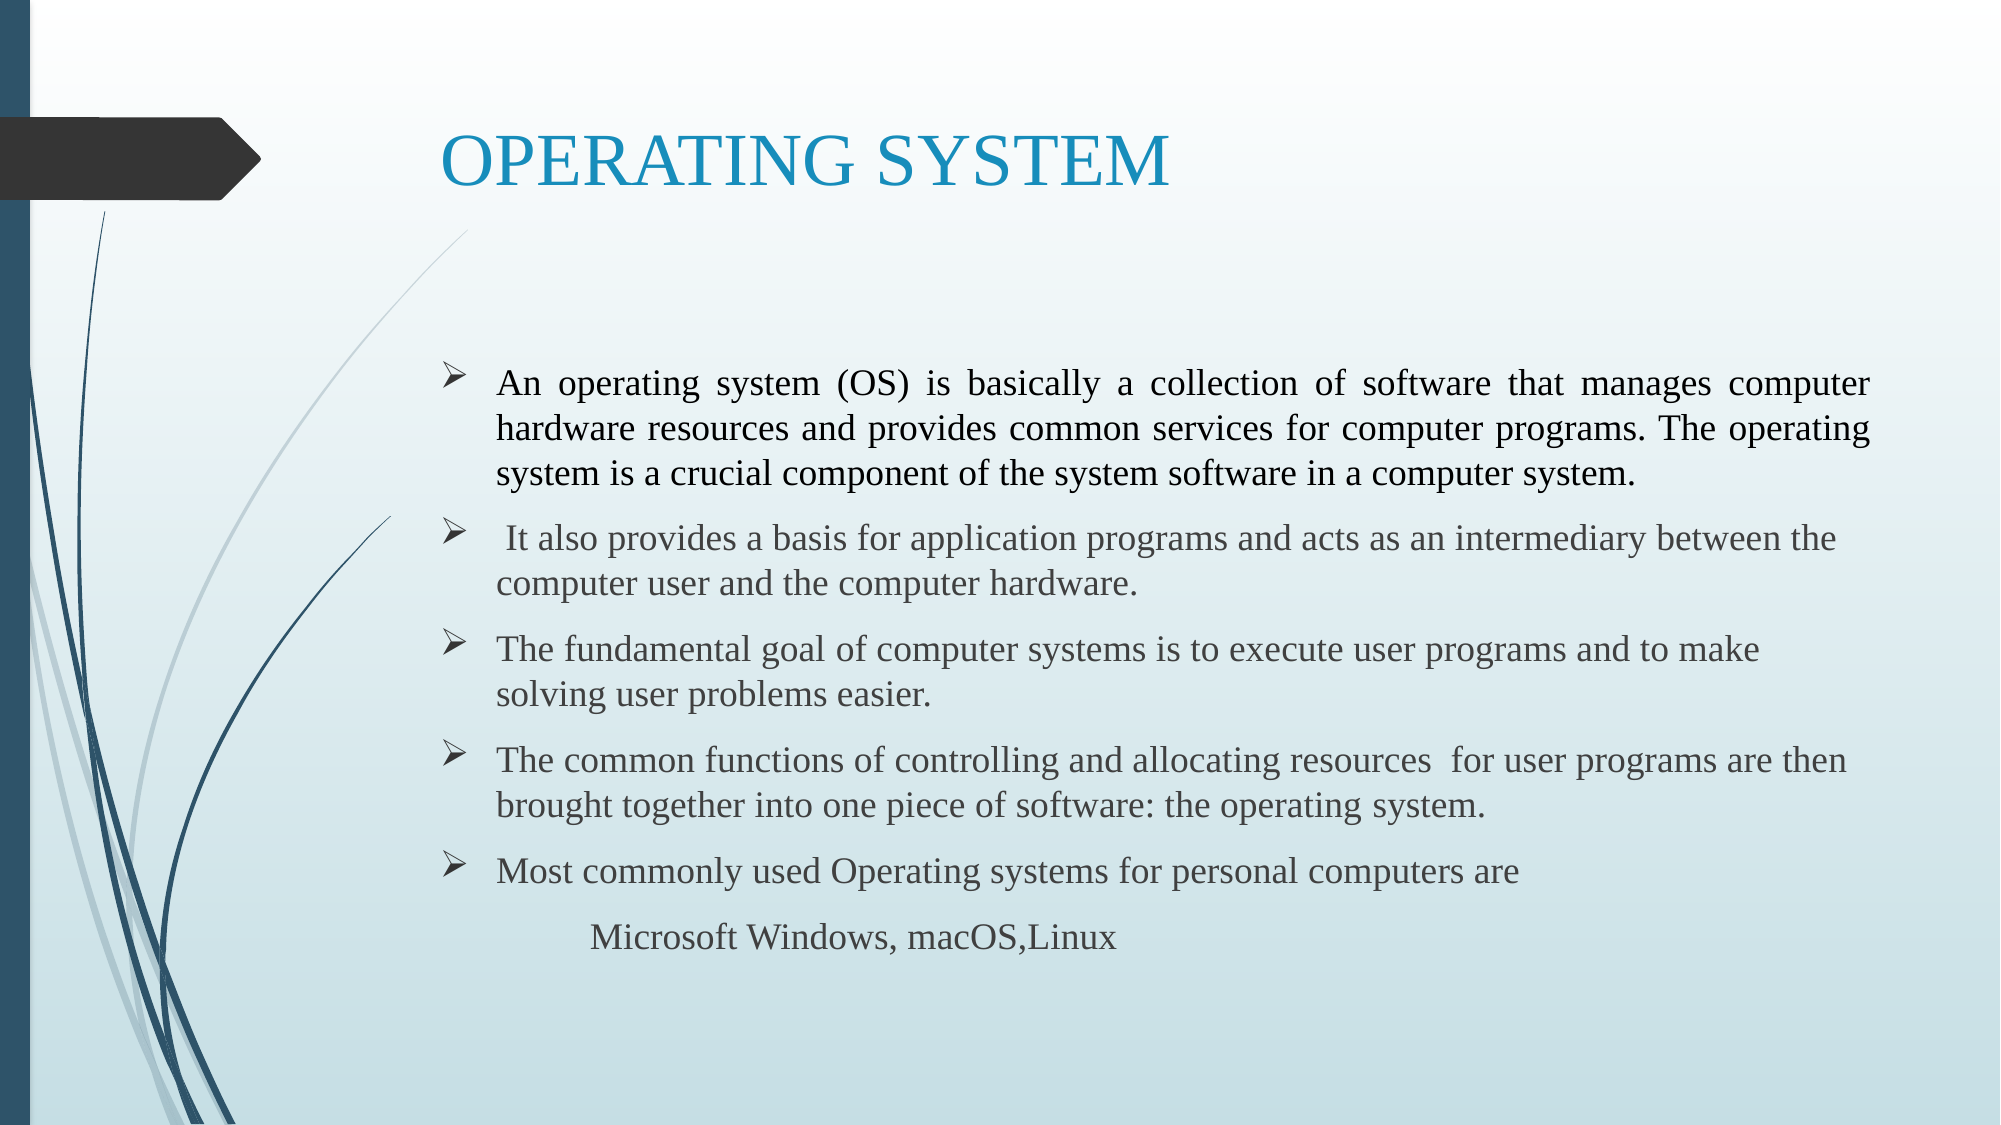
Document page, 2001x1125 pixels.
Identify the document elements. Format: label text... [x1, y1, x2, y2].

list An operating system (OS) is basically a collection of software that manages computer hardware resources and provides common services for computer programs. The operating system is a crucial component of the system software in a computer system. It also provides a basis for application programs and acts as an intermediary between the computer user and the computer hardware. The fundamental goal of computer systems is to execute user programs and to make solving user problems easier. The common functions of controlling and allocating resources for user programs are then brought together into one piece of software: the operating system. Most commonly used Operating systems for personal computers are Microsoft Windows, macOS,Linux [424, 350, 1888, 970]
title OPERATING SYSTEM [425, 102, 1888, 313]
